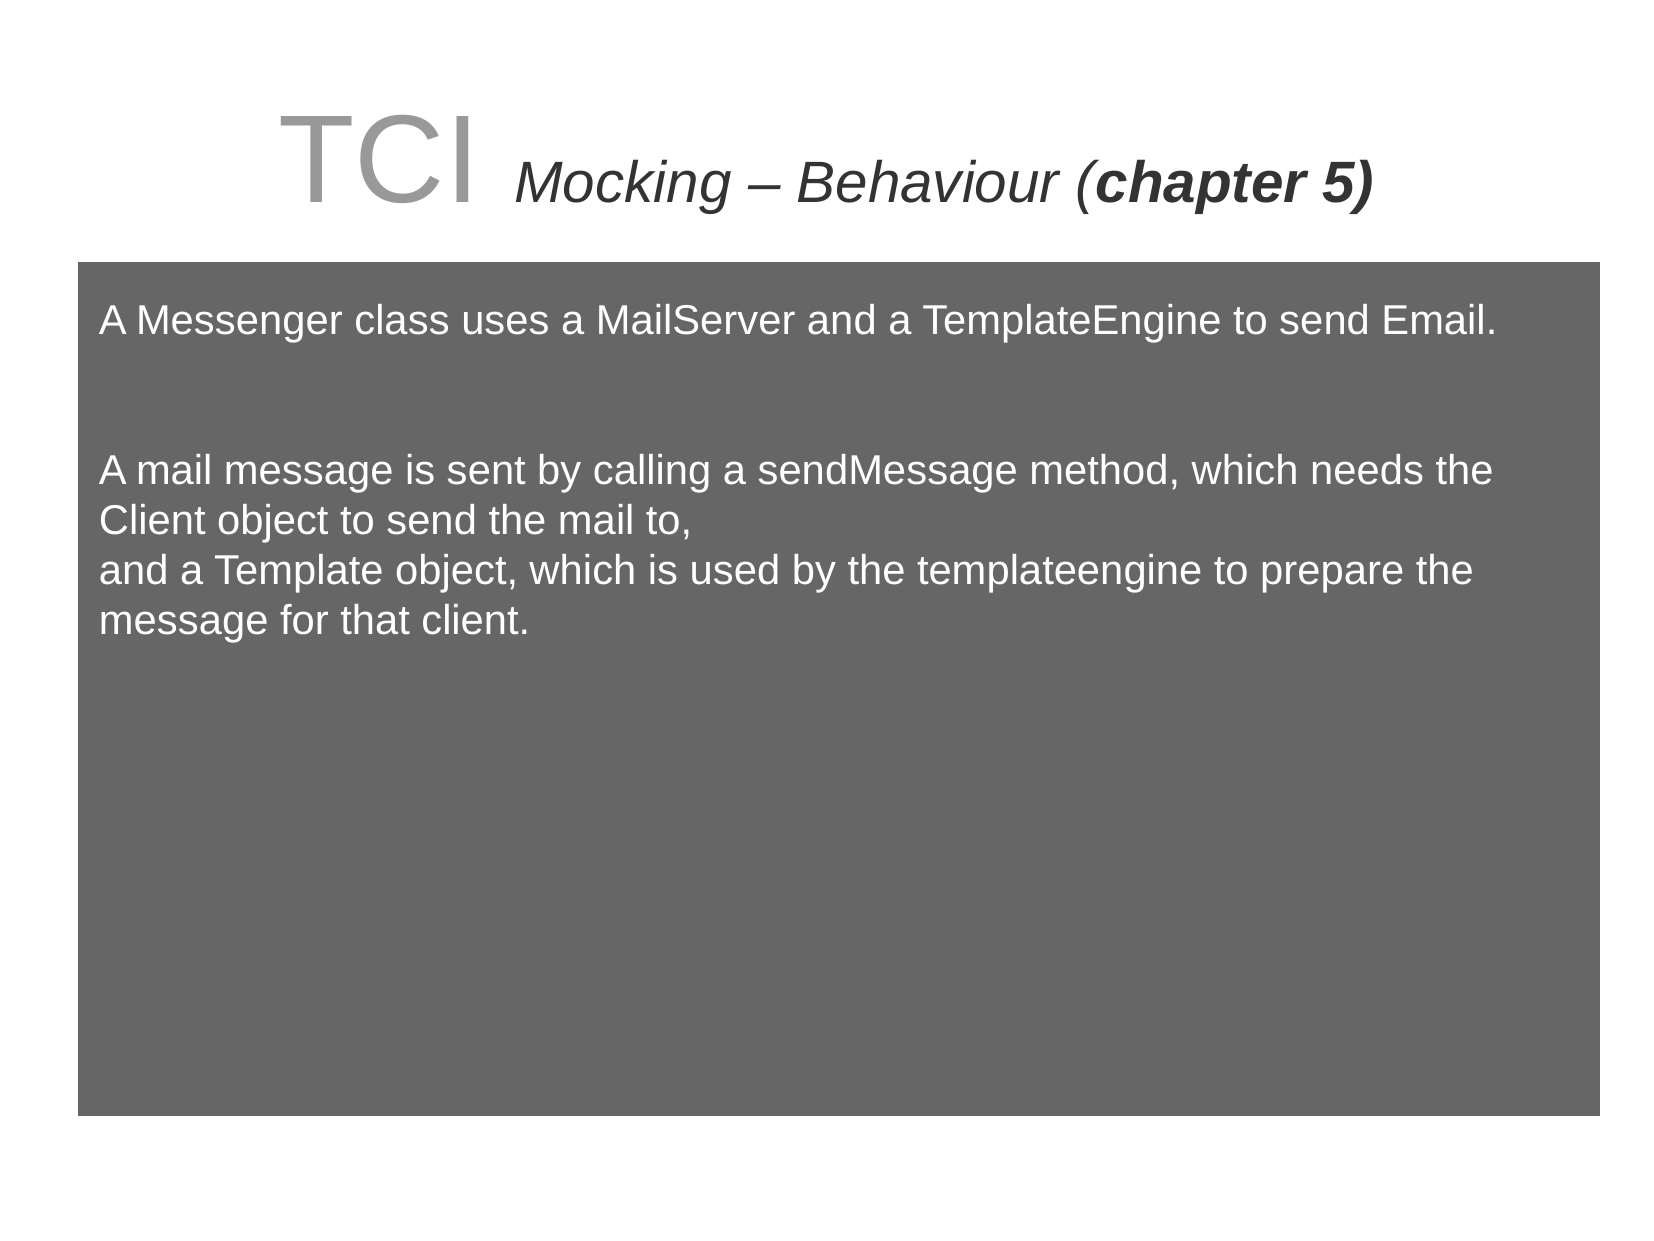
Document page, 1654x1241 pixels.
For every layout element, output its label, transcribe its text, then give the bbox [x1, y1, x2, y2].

text_box [78, 262, 1600, 1116]
text_box A Messenger class uses a MailServer and a TemplateEngine to send Email. A mail message is sent by calling a sendMessage method, which needs the Client object to send the mail to, and a Template object, which is used by the templateengine to prepare the message for that client. [84, 285, 1571, 650]
title TCI Mocking – Behaviour (chapter 5) [82, 49, 1571, 257]
